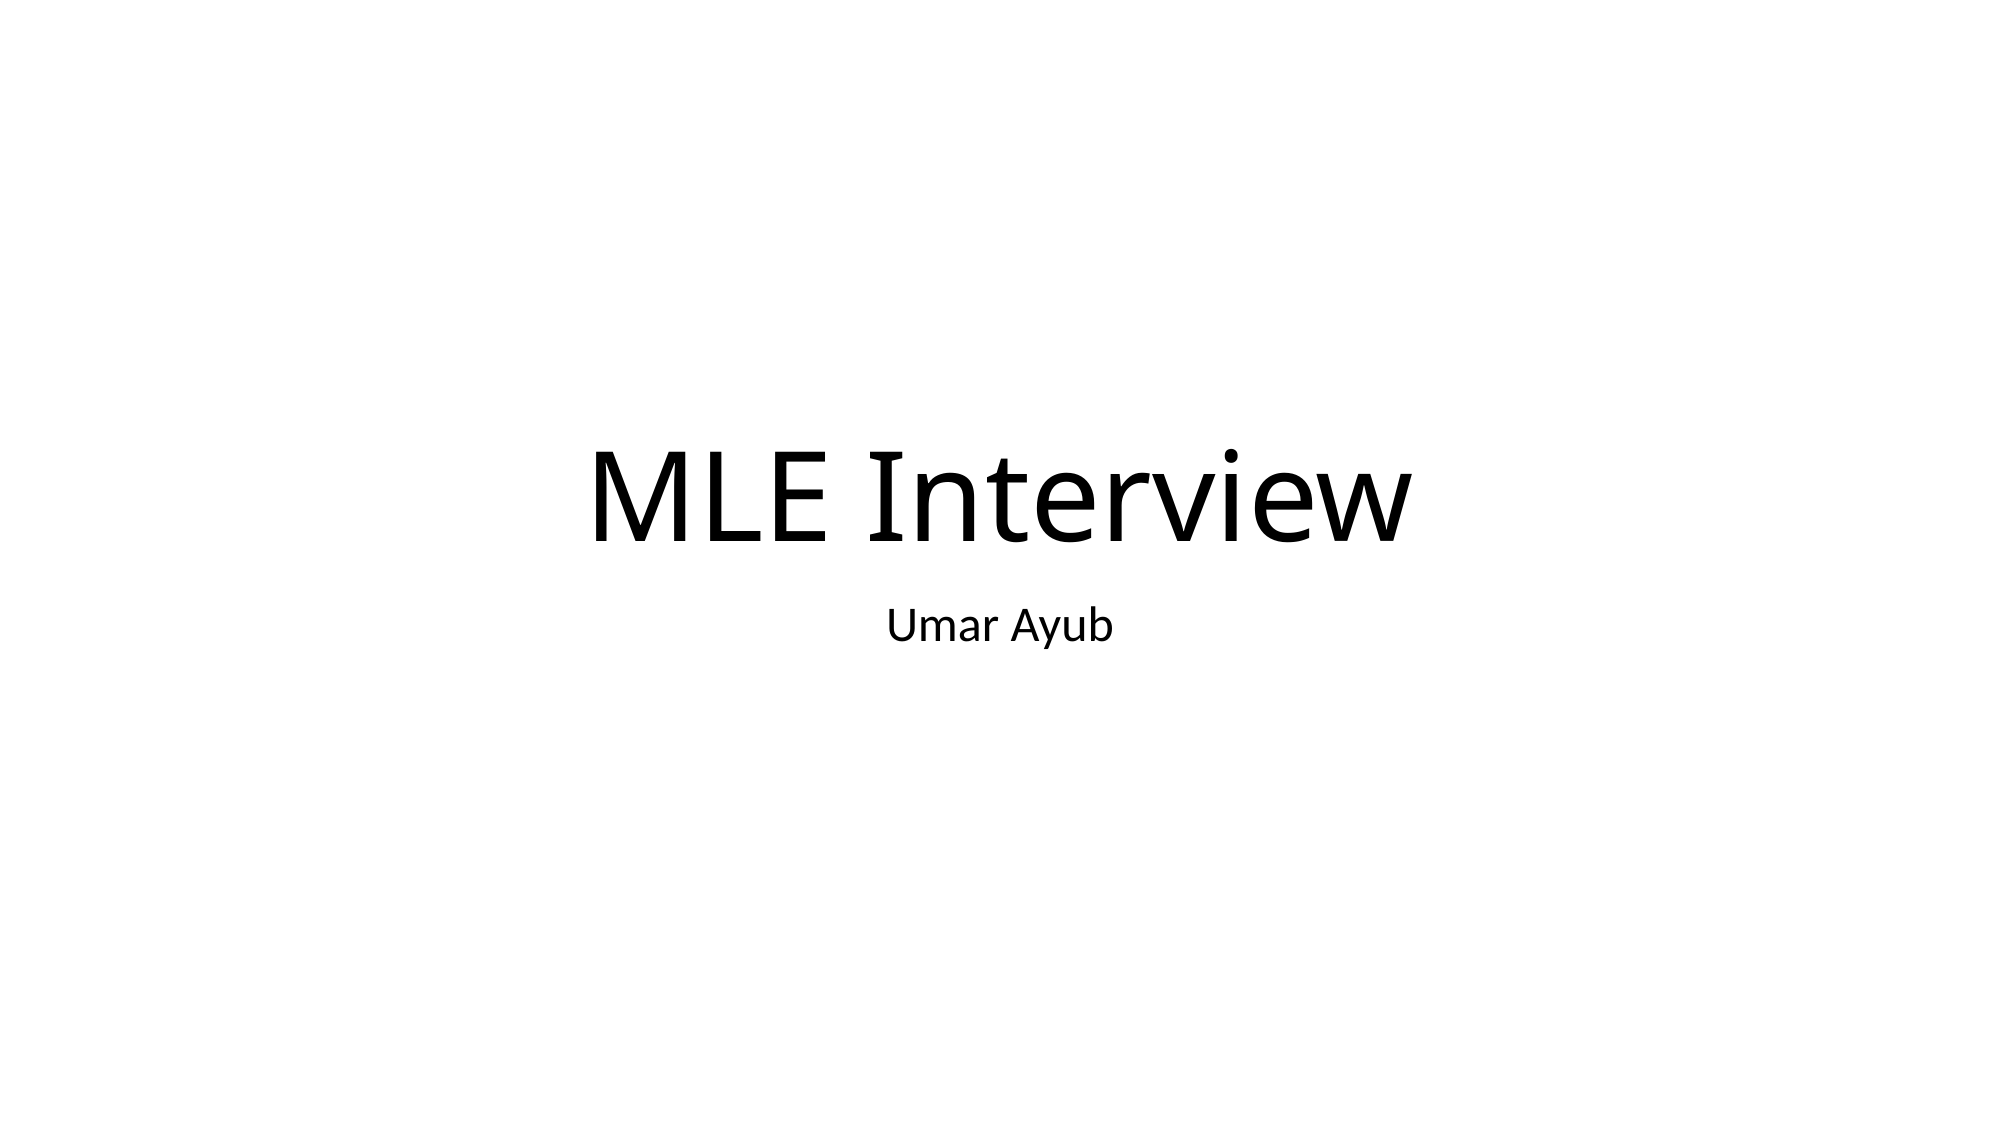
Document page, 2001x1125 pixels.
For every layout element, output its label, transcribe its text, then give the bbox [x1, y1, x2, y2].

subtitle Umar Ayub [249, 590, 1750, 863]
title MLE Interview [249, 184, 1750, 576]
